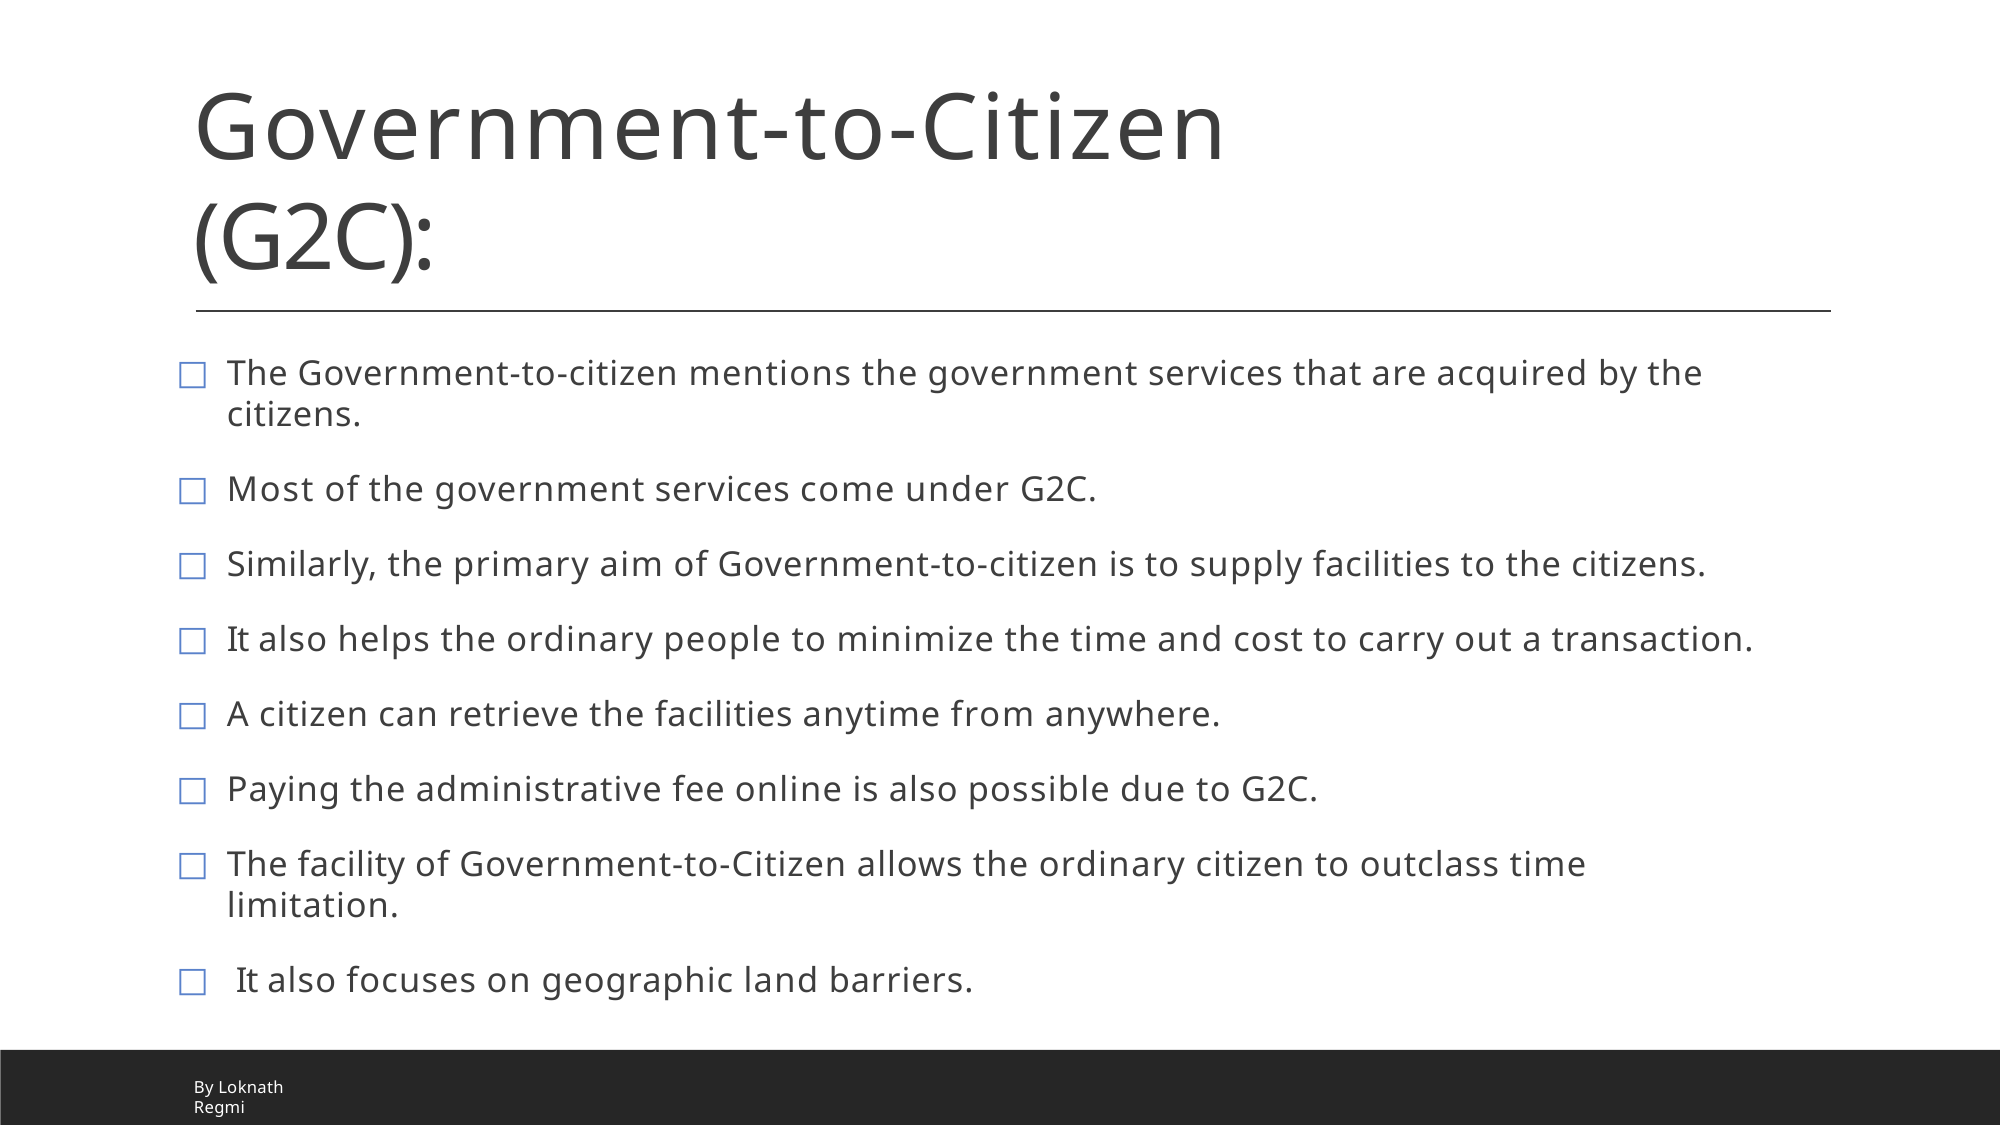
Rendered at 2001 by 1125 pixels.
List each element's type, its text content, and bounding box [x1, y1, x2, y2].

footer By Loknath Regmi [191, 1073, 334, 1125]
text_box The Government-to-citizen mentions the government services that are acquired by the citizens. Most of the government services come under G2C. Similarly, the primary aim of Government-to-citizen is to supply facilities to the citizens. It also helps the ordinary people to minimize the time and cost to carry out a transaction. A citizen can retrieve the facilities anytime from anywhere. Paying the administrative fee online is also possible due to G2C. The facility of Government-to-Citizen allows the ordinary citizen to outclass time limitation. It also focuses on geographic land barriers. [174, 348, 1761, 1000]
title Government-to-Citizen (G2C): [191, 66, 1446, 289]
